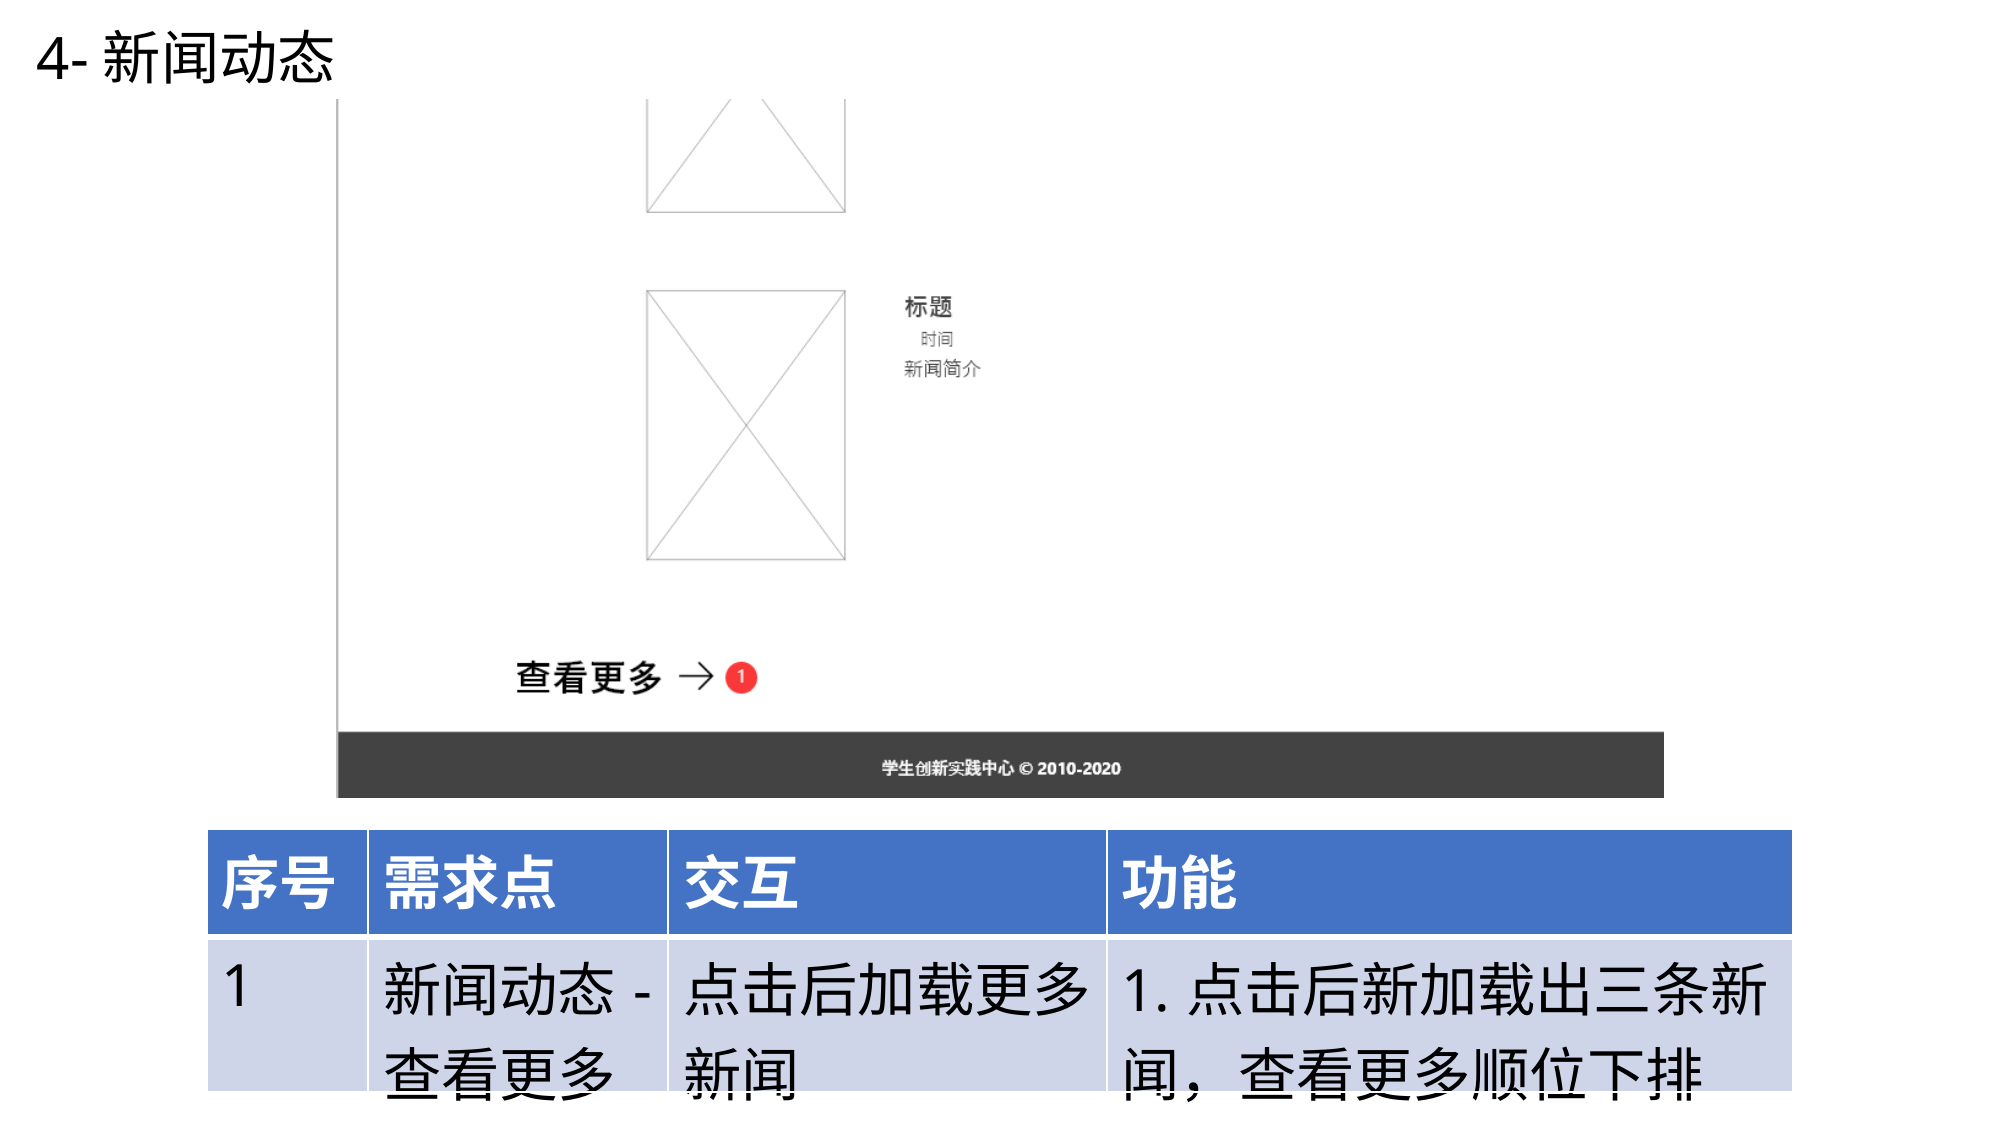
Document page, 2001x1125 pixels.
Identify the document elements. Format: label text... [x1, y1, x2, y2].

table_cell 新闻动态-查看更多 [369, 940, 667, 1091]
picture [336, 99, 1664, 798]
table_cell 1.点击后新加载出三条新闻，查看更多顺位下排 [1108, 940, 1792, 1091]
table_cell 1 [208, 940, 367, 1091]
table_cell 点击后加载更多新闻 [669, 940, 1106, 1091]
table_header 需求点 [369, 830, 667, 934]
table_header 功能 [1108, 830, 1792, 934]
table_header 交互 [669, 830, 1106, 934]
text_box 4-新闻动态 [22, 13, 351, 99]
table_header 序号 [208, 830, 367, 934]
